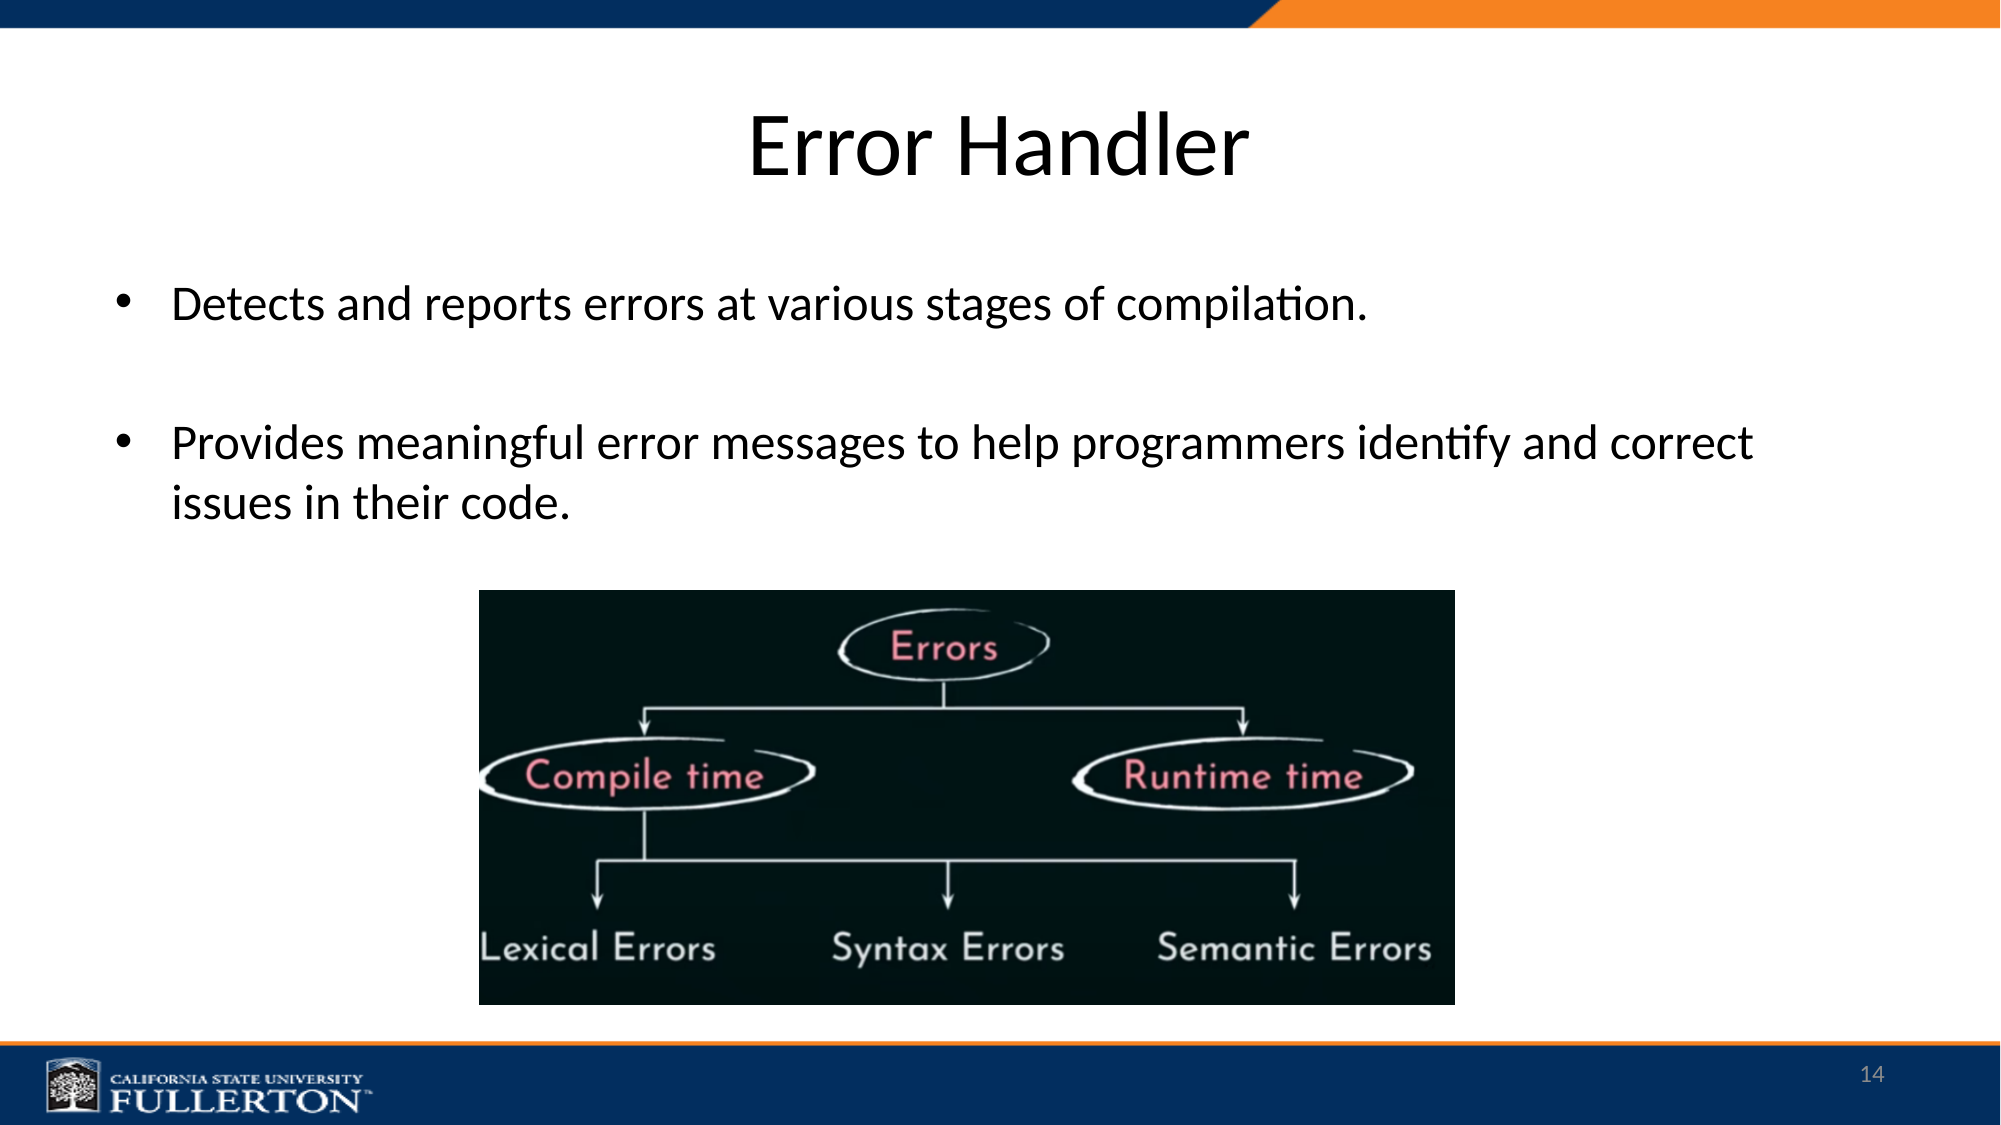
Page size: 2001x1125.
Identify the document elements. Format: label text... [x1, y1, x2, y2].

slide_number 14 [1433, 1042, 1900, 1103]
title Error Handler [99, 45, 1900, 233]
picture [0, 0, 2001, 1125]
list Detects and reports errors at various stages of compilation. Provides meaningful error messages to help programmers identify and correct issues in their code. [99, 262, 1900, 1005]
